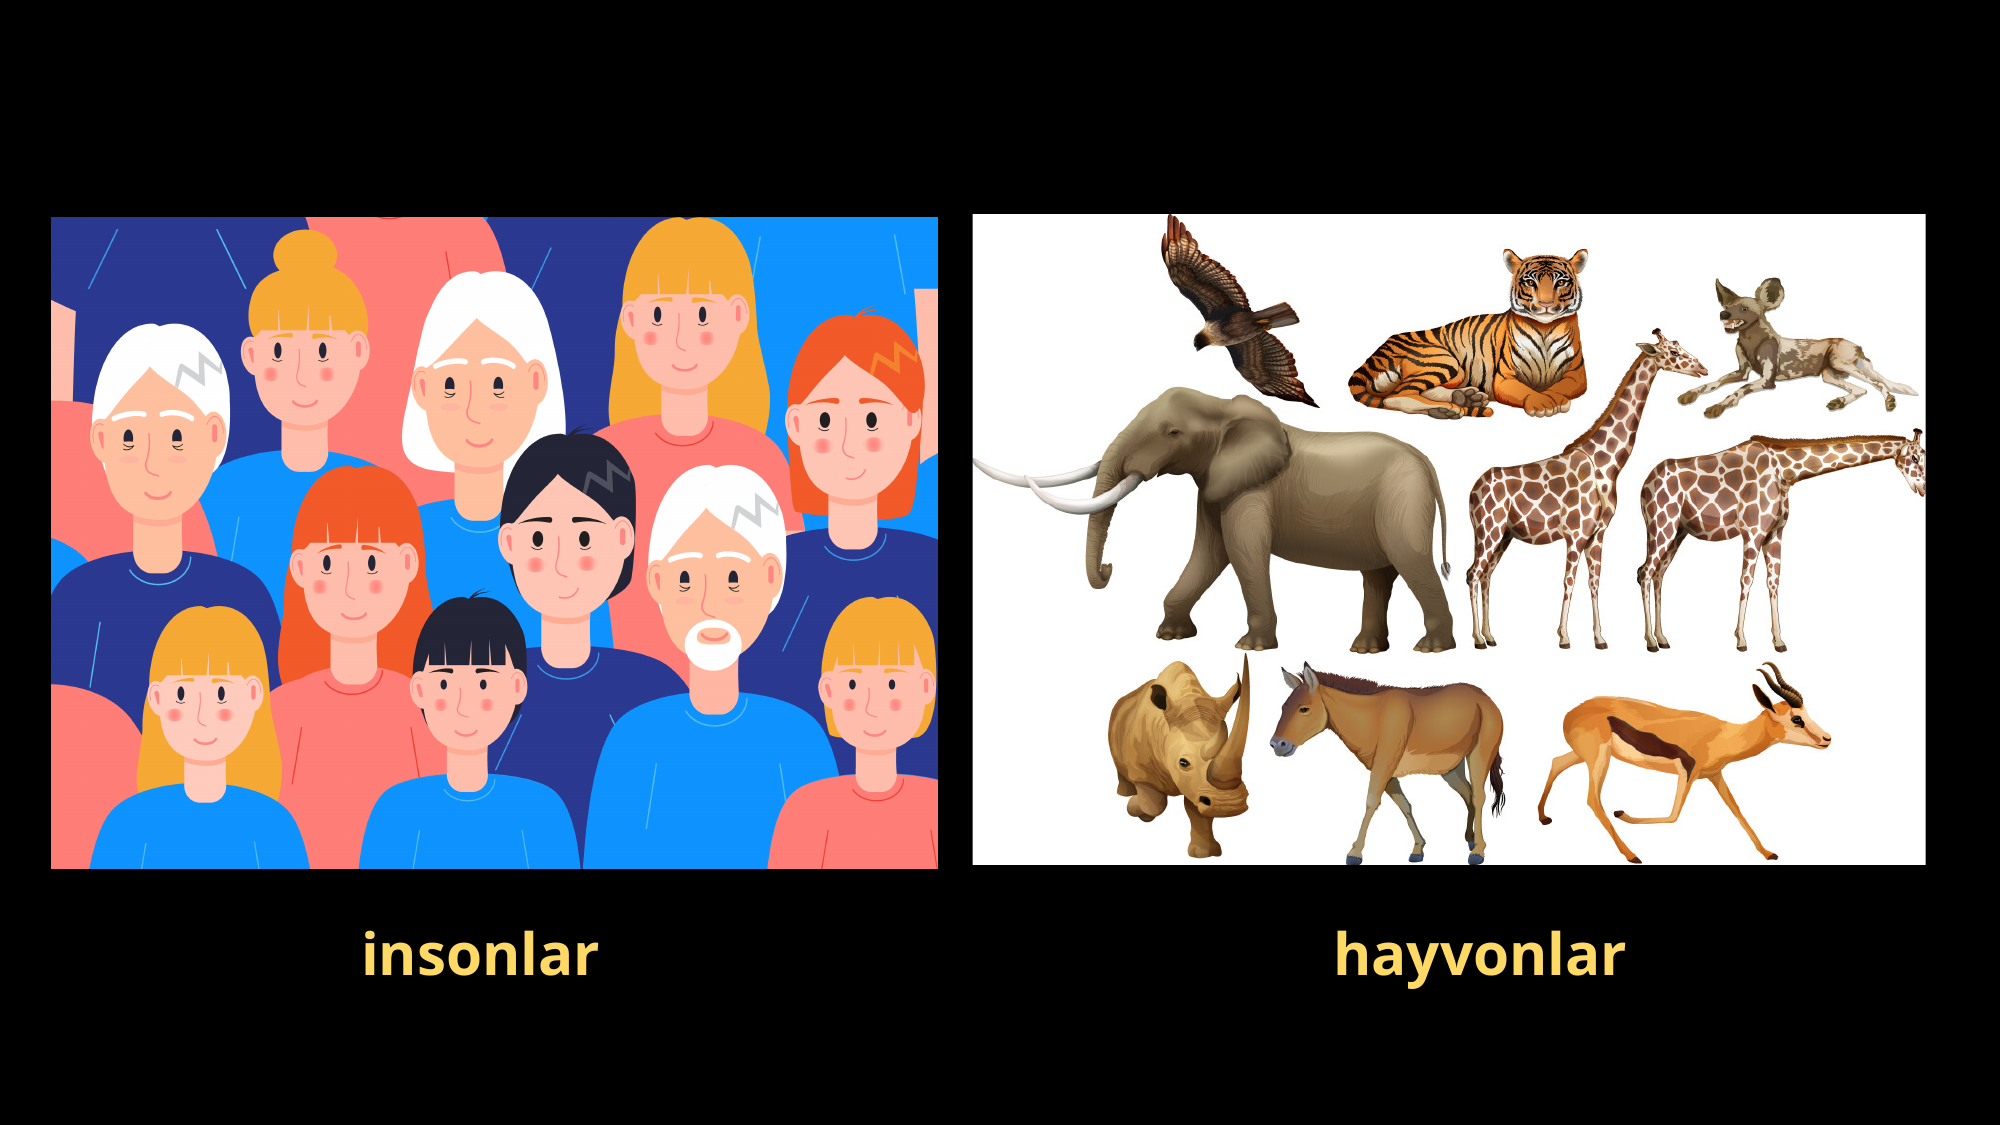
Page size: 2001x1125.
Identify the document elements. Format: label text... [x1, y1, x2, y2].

text_box hayvonlar [1318, 910, 1654, 995]
picture [50, 217, 938, 869]
text_box insonlar [346, 910, 642, 995]
picture [972, 214, 1926, 866]
